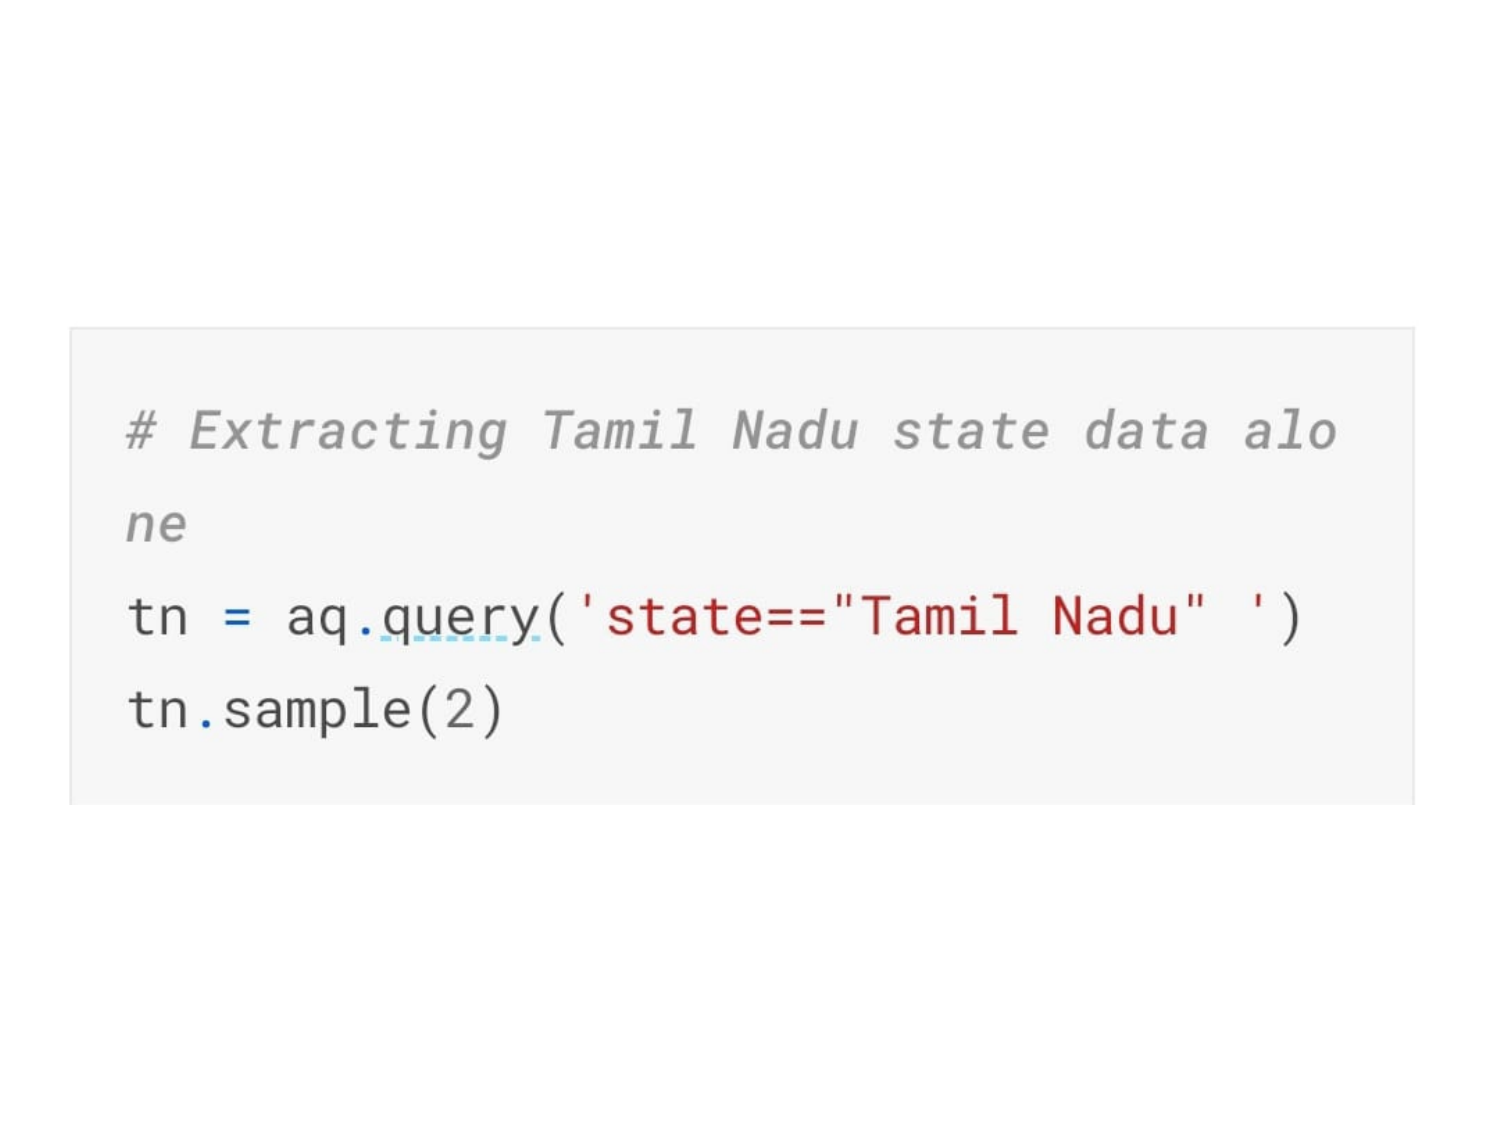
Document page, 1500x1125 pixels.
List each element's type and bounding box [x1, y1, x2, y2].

picture [0, 320, 1500, 805]
